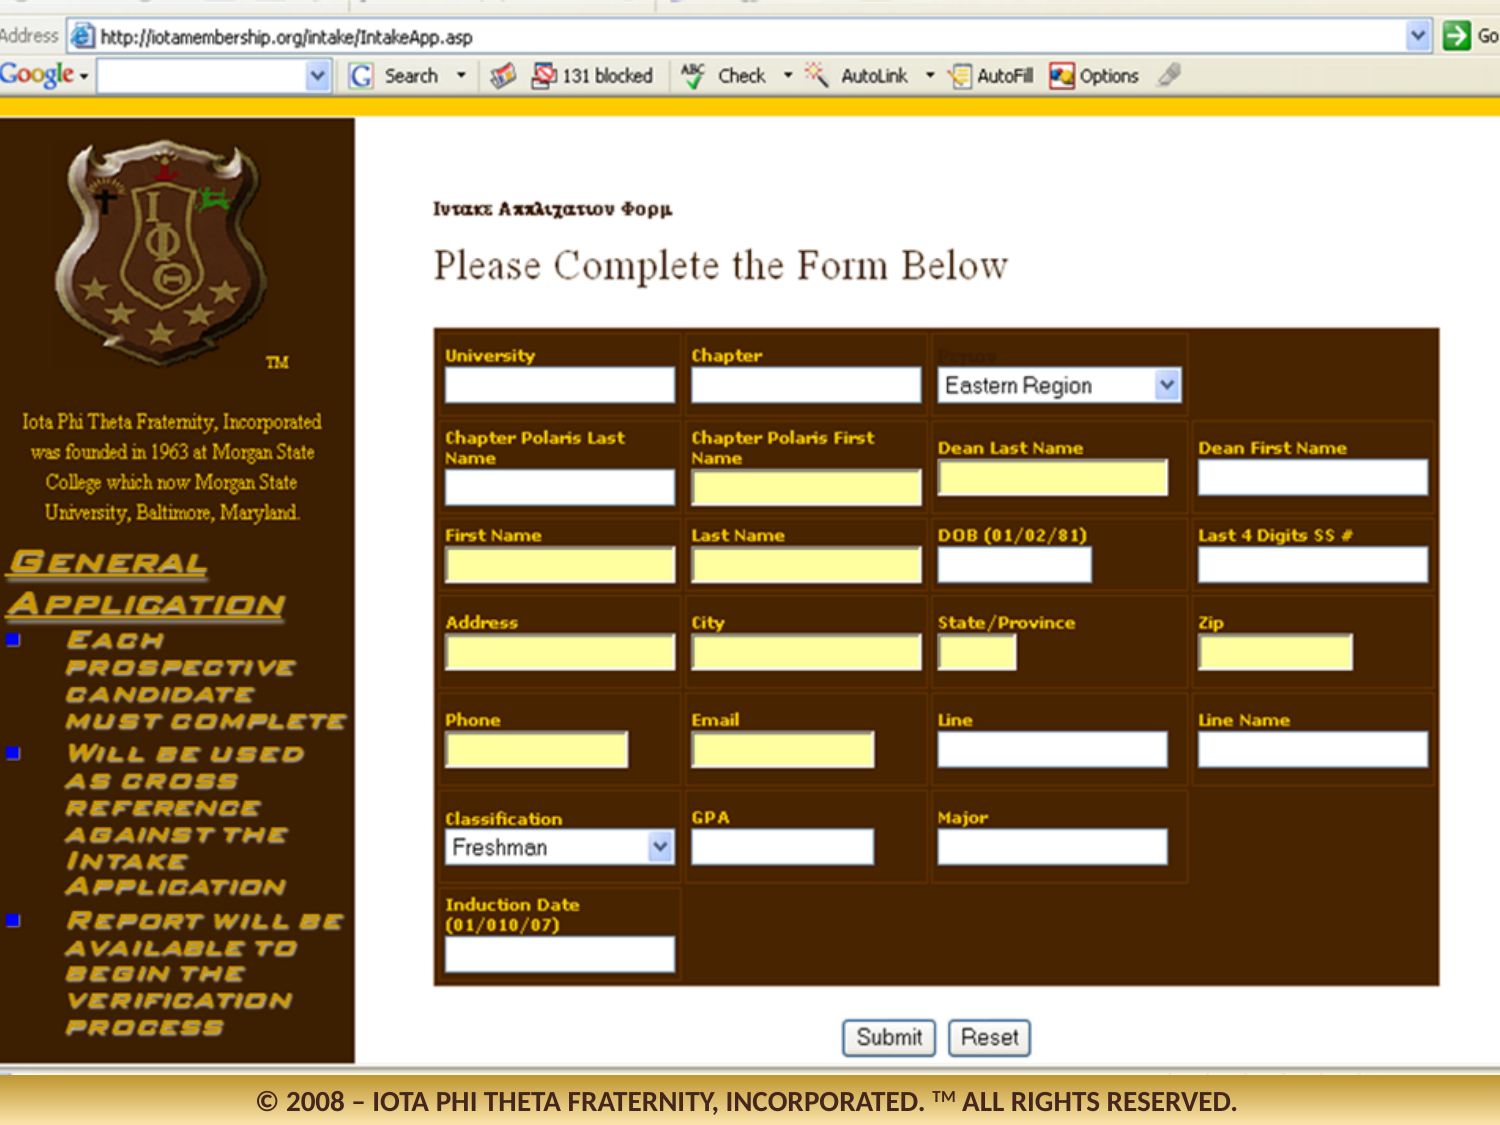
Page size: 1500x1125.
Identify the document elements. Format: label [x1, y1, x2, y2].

list [0, 0, 1500, 1076]
